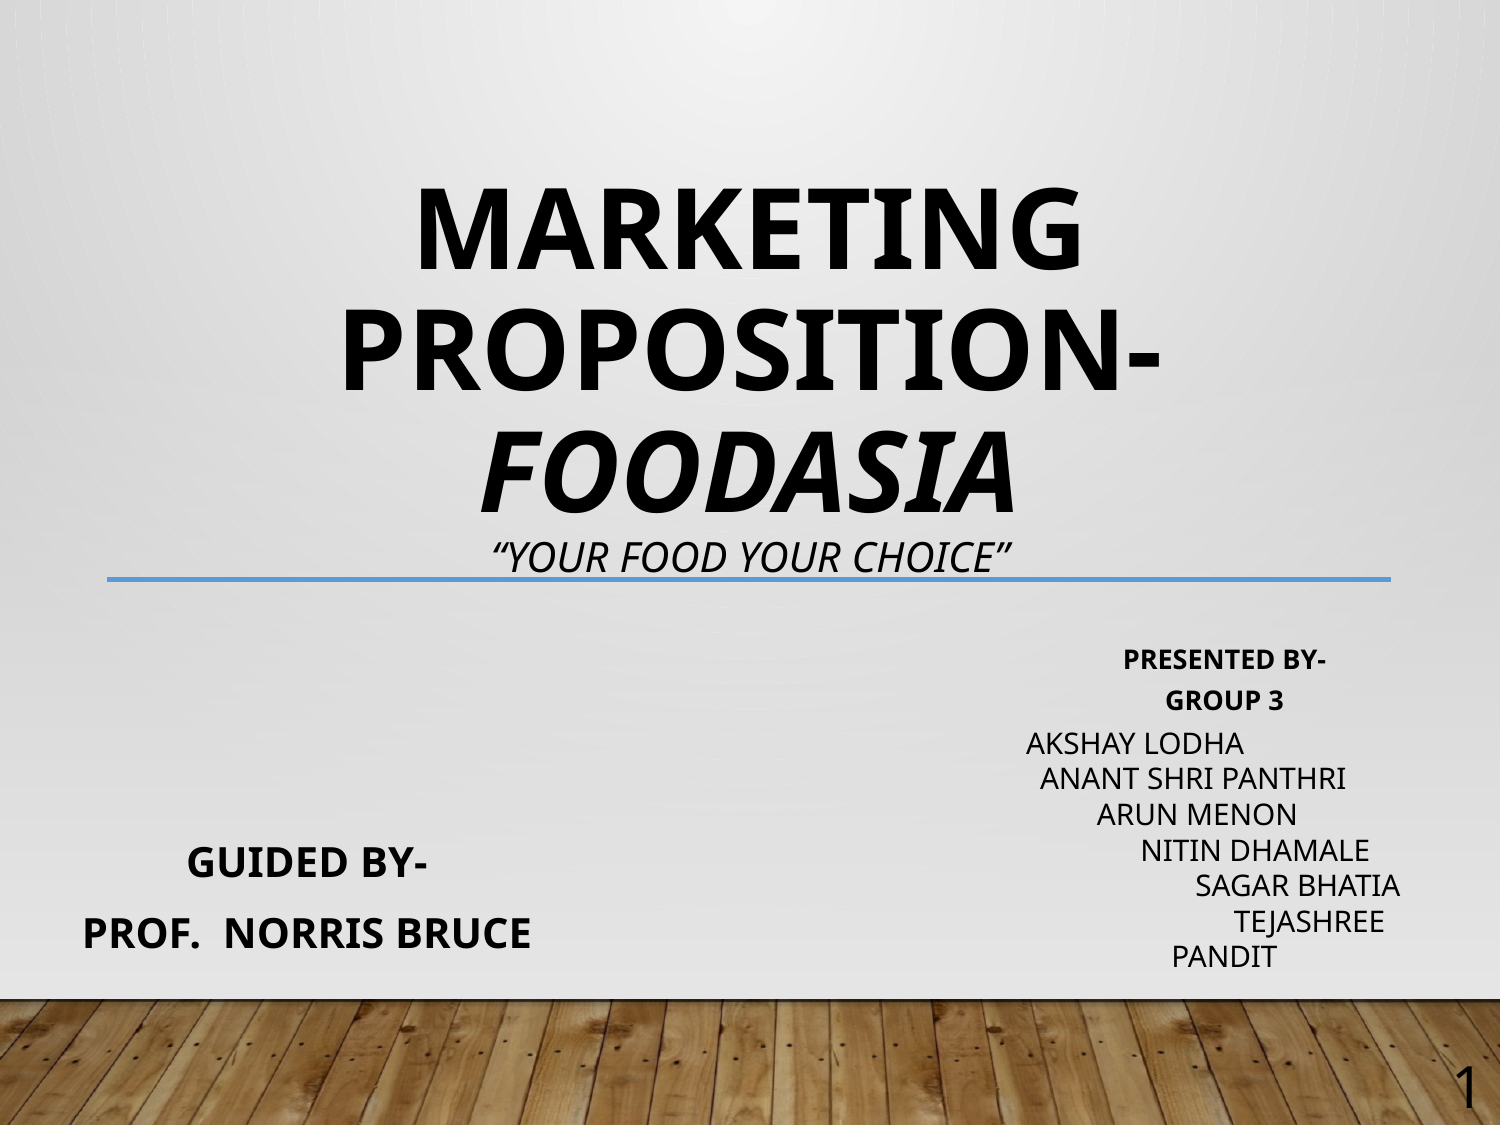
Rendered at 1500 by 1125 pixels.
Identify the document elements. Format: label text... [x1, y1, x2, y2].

title Marketing proposition- FoodAsia “Your food Your choice” [0, 0, 1500, 582]
picture [0, 999, 1500, 1125]
subtitle Presented By- Group 3 Akshay Lodha Anant Shri Panthri Arun Menon Nitin Dhamale Sagar Bhatia Tejashree Pandit [1014, 638, 1435, 983]
slide_number 1 [1368, 1042, 1500, 1125]
text_box Guided By- Prof. Norris Bruce [57, 831, 557, 1084]
